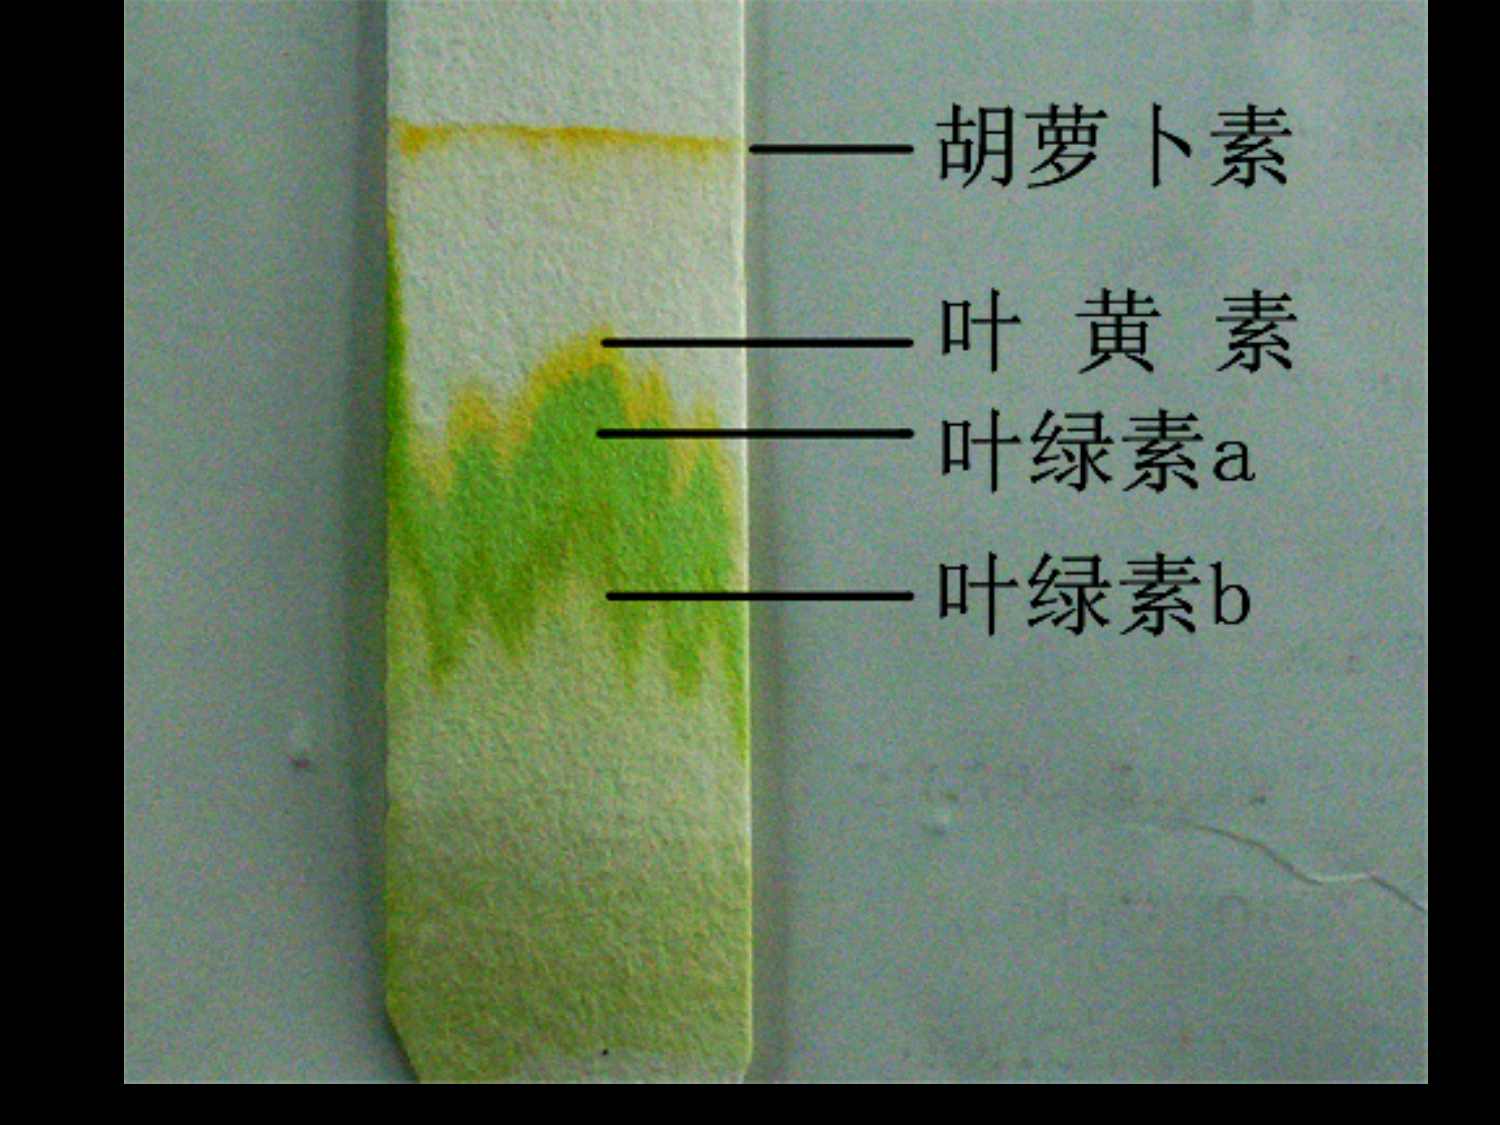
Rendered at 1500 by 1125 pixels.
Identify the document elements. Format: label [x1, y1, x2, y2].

picture [124, 0, 1428, 1085]
